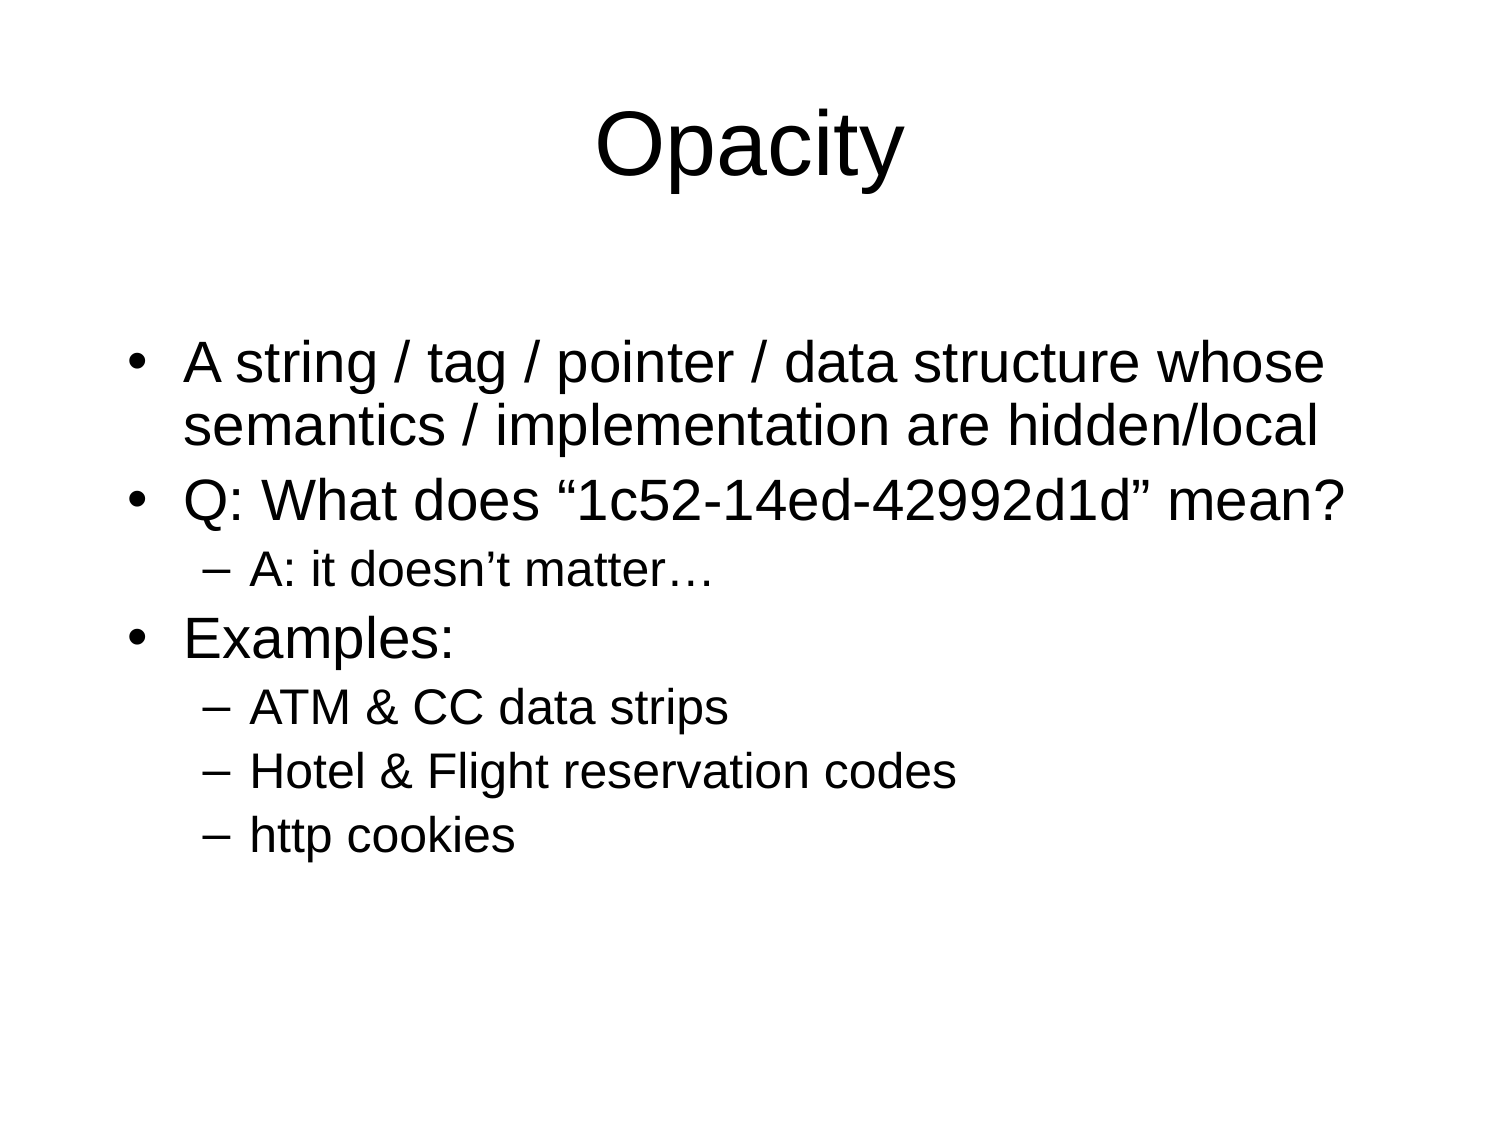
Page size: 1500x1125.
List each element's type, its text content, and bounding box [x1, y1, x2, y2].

title Opacity [75, 45, 1425, 233]
list A string / tag / pointer / data structure whose semantics / implementation are hidden/local Q: What does “1c52-14ed-42992d1d” mean? A: it doesn’t matter… Examples: ATM & CC data strips Hotel & Flight reservation codes http cookies [112, 324, 1438, 1000]
